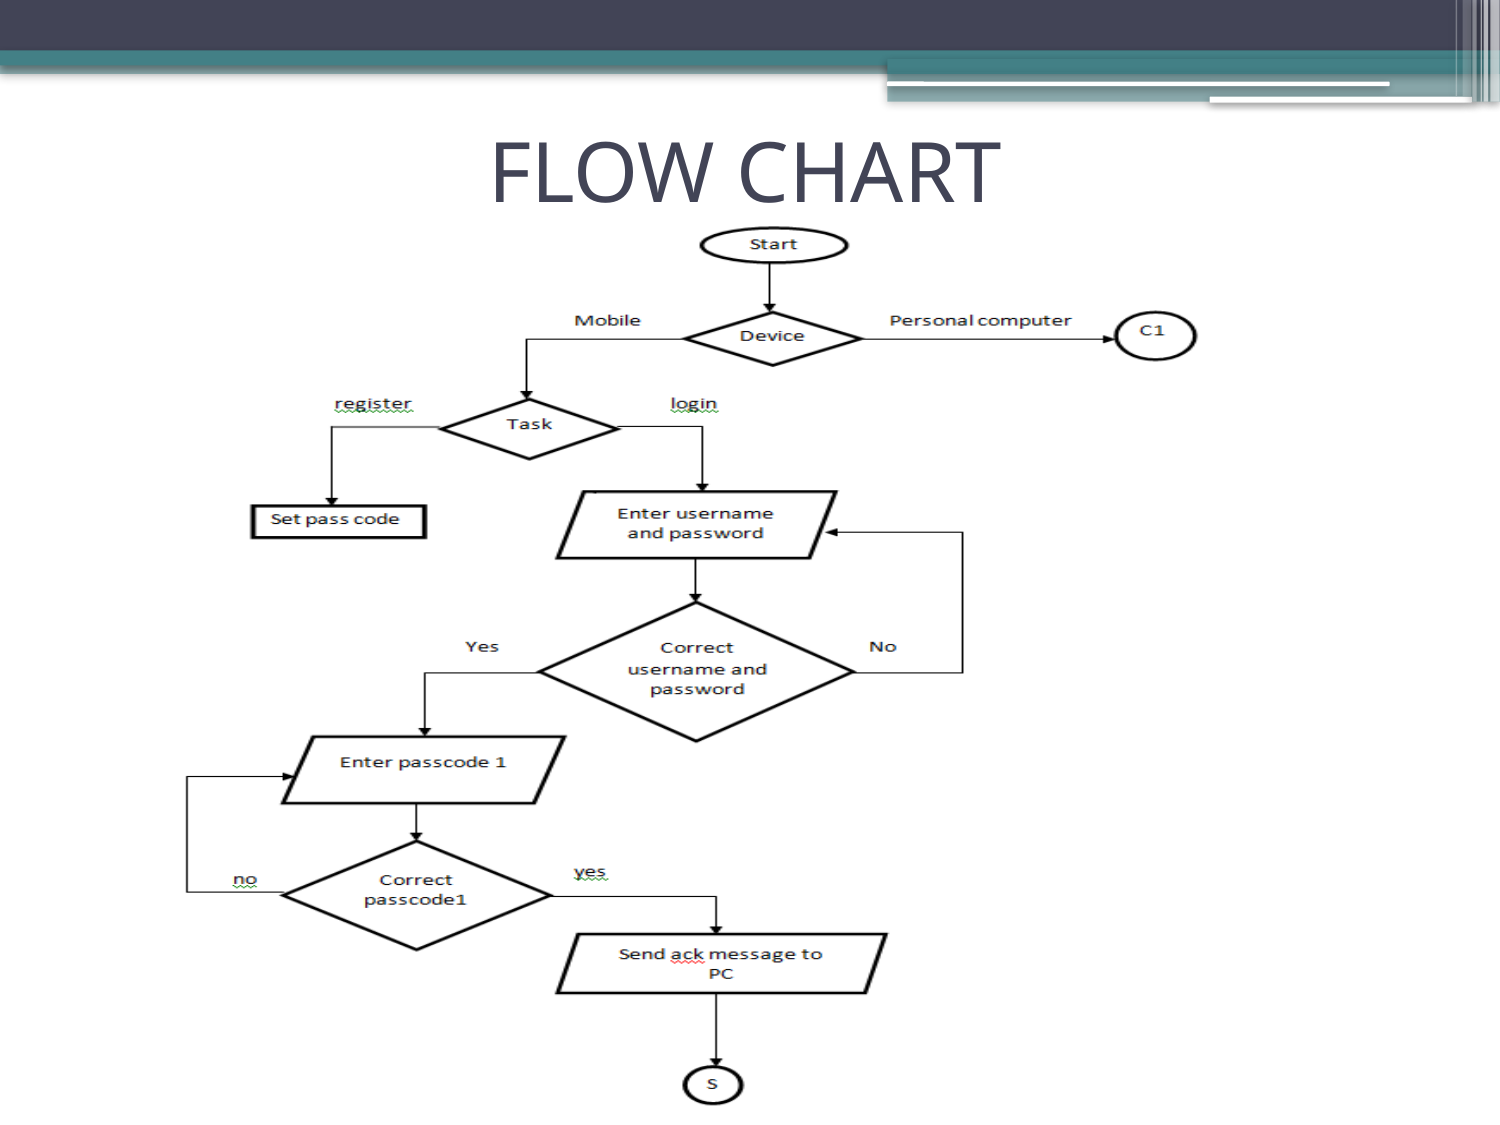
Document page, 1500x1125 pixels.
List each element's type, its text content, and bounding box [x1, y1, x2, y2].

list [152, 210, 1243, 1125]
title FLOW CHART [70, 82, 1421, 257]
